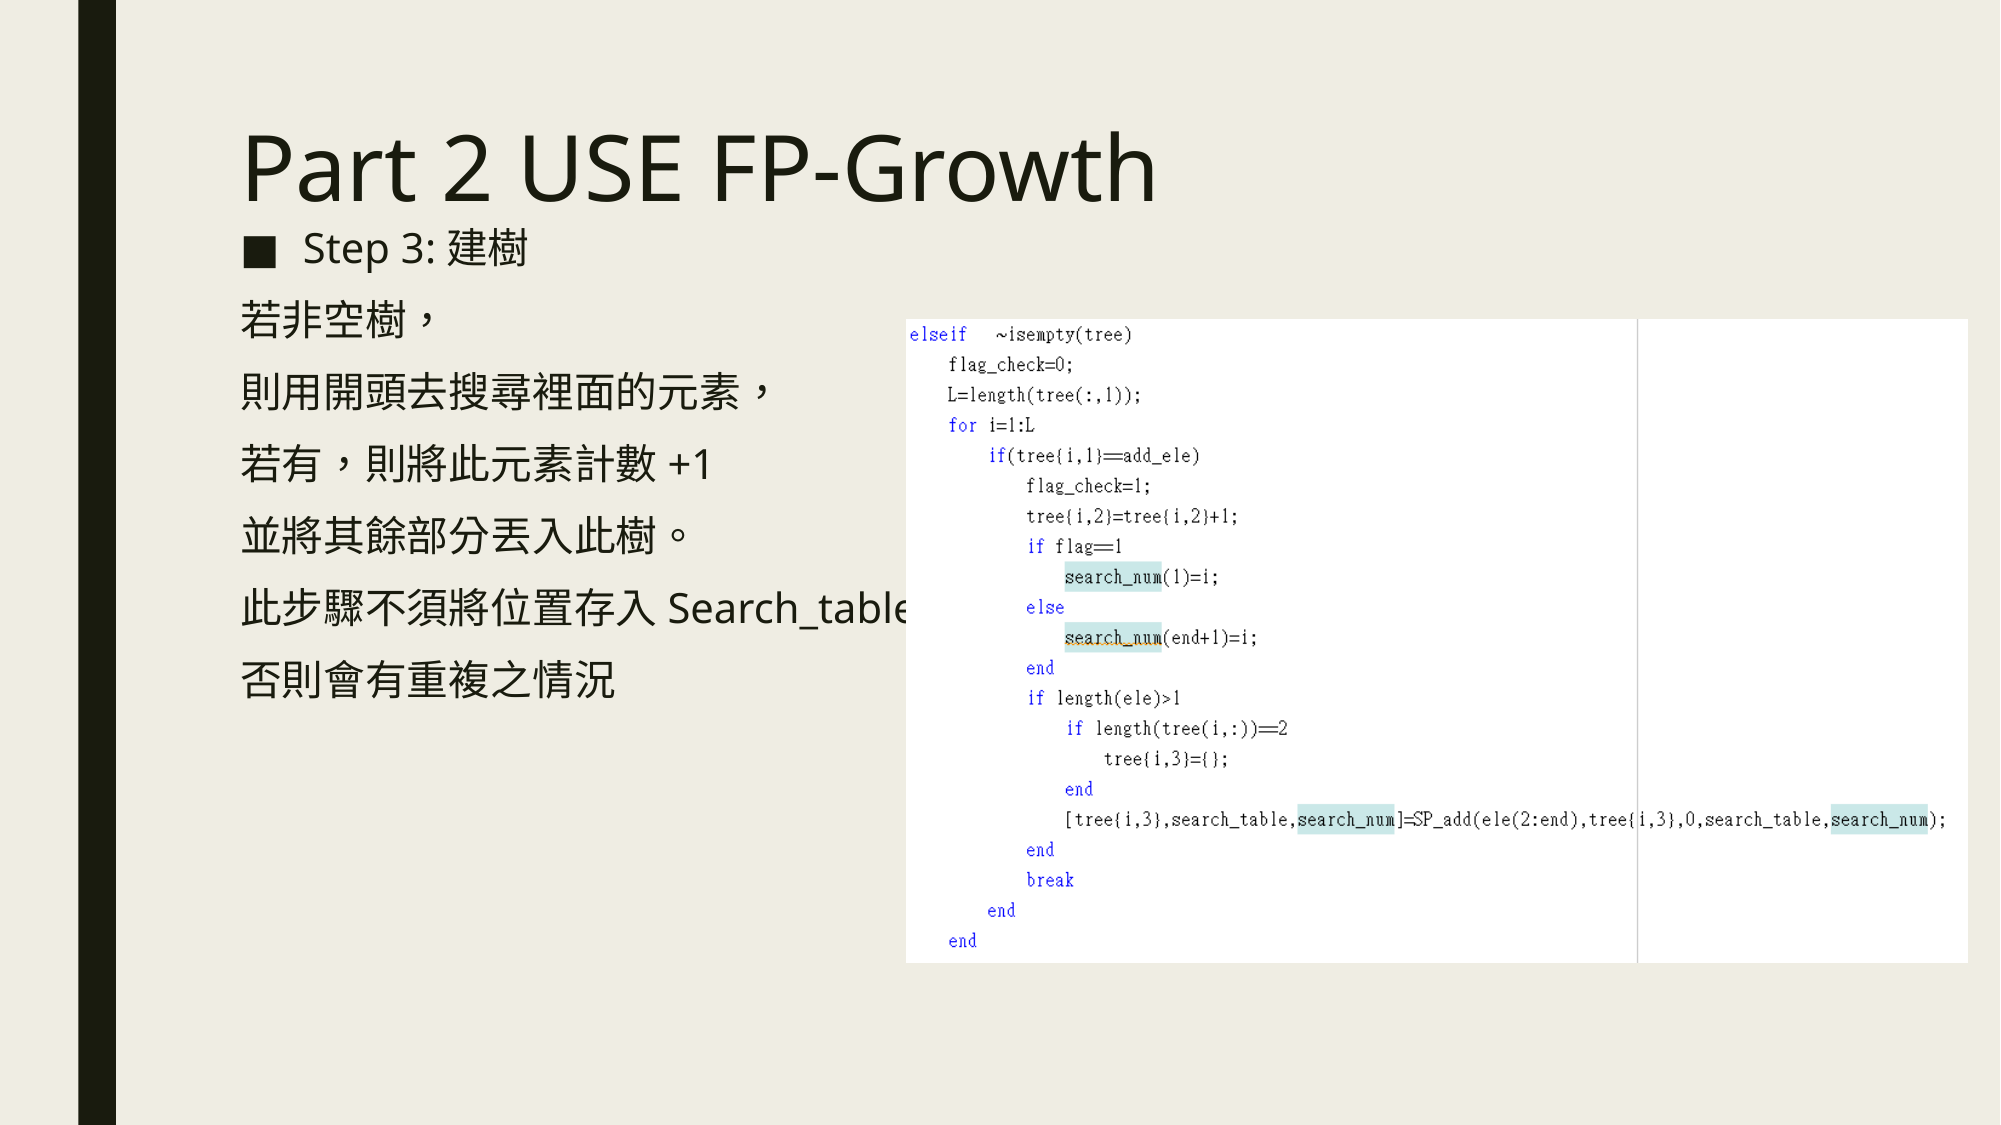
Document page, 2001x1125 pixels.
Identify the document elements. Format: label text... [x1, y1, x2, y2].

title Part 2 USE FP-Growth [225, 115, 1800, 218]
list Step 3:建樹 若非空樹， 則用開頭去搜尋裡面的元素， 若有，則將此元素計數+1 並將其餘部分丟入此樹。 此步驟不須將位置存入Search_table 否則會有重複之情況 [225, 218, 1800, 963]
picture [906, 319, 1968, 963]
